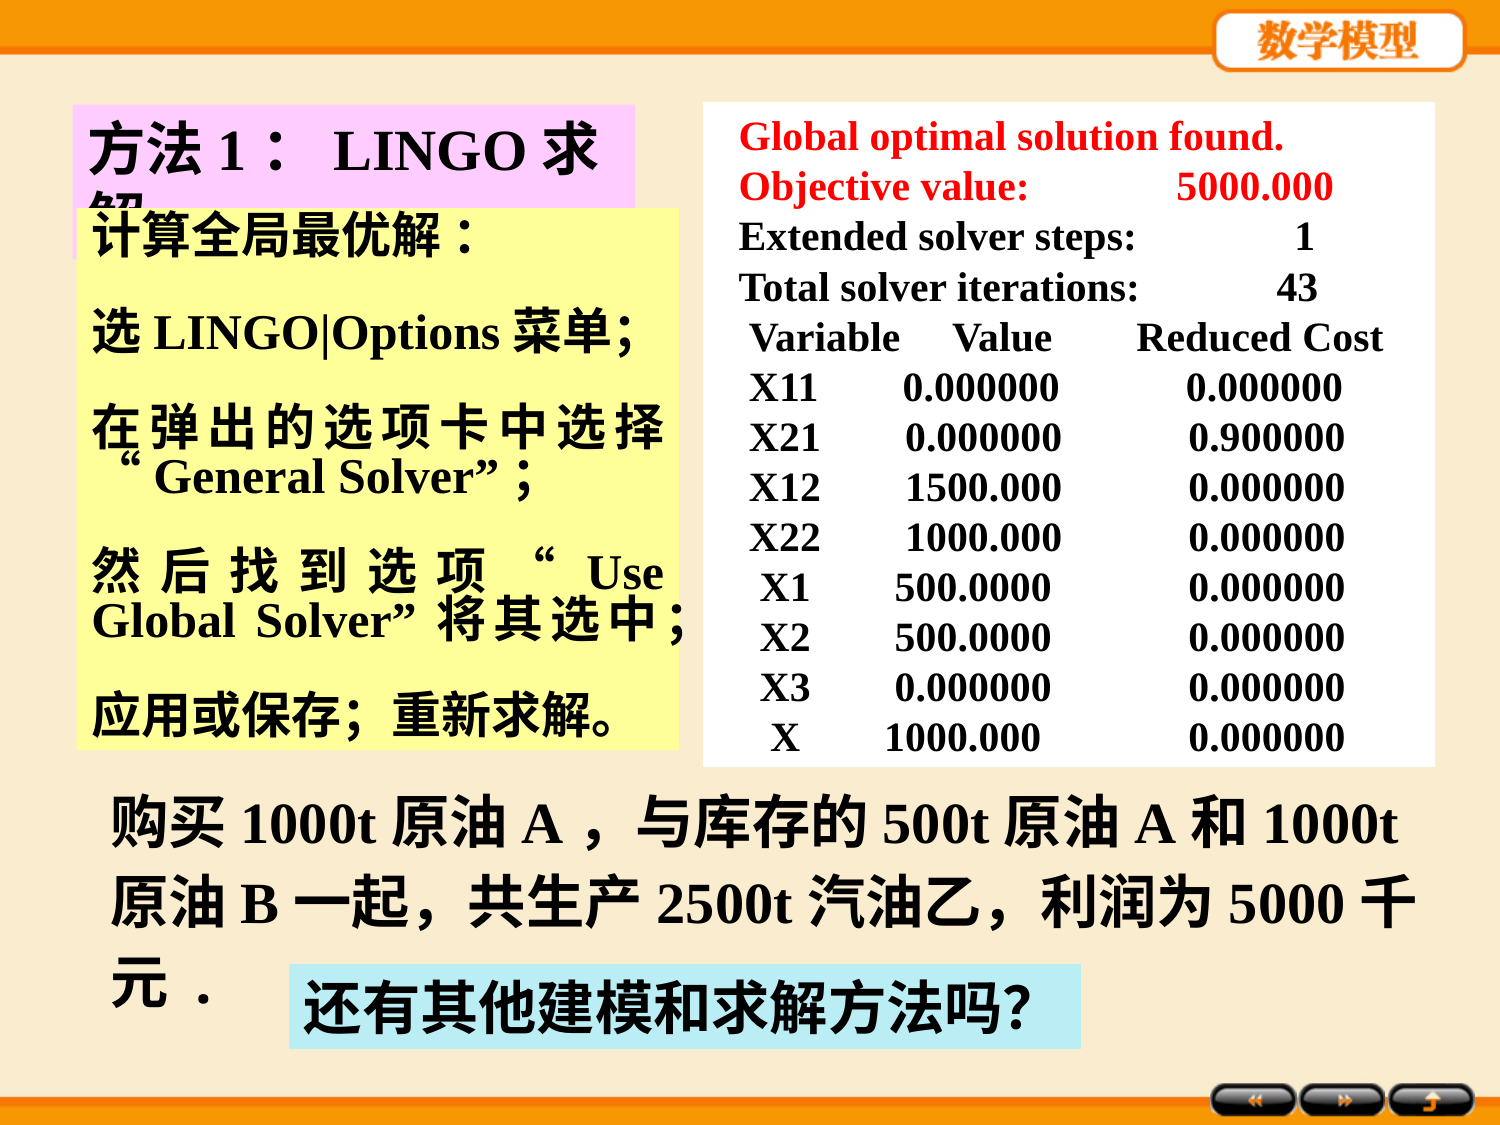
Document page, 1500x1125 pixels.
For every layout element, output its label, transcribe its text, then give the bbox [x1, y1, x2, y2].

text_box 还有其他建模和求解方法吗？ [289, 1023, 1081, 1049]
text_box 计算全局最优解 ： 选LINGO|Options菜单； 在弹出的选项卡中选择“General Solver”； 然后找到选项“Use Global Solver”将其选中； 应用或保存；重新求解。 [76, 208, 679, 751]
text_box Global optimal solution found. Objective value: 5000.000 Extended solver steps: 1 Total solver iterations: 43 Variable Value Reduced Cost X11 0.000000 0.000000 X21 0.000000 0.900000 X12 1500.000 0.000000 X22 1000.000 0.000000 X1 500.0000 0.000000 X2 500.0000 0.000000 X3 0.000000 0.000000 X 1000.000 0.000000 [702, 101, 1436, 766]
picture [0, 0, 1500, 1125]
text_box 方法1：LINGO求解 [72, 104, 636, 260]
text_box 购买1000t原油A，与库存的500t原油A和1000t原油B一起，共生产2500t汽油乙，利润为5000千元 . [95, 766, 1436, 1023]
